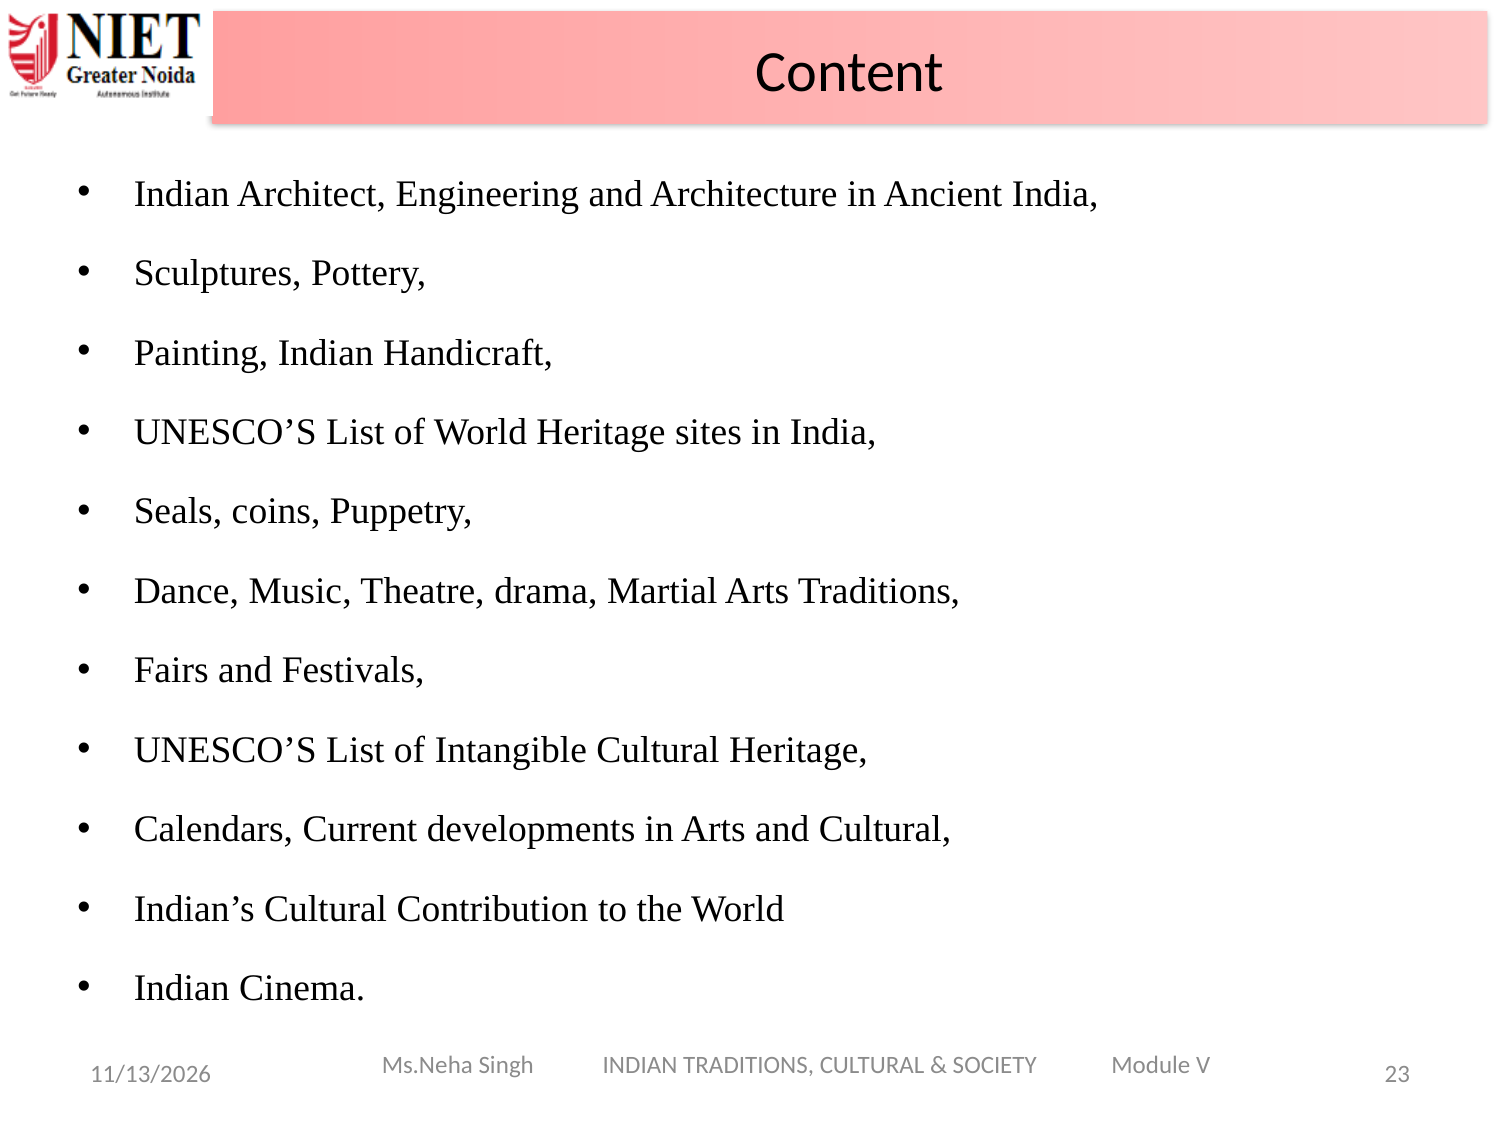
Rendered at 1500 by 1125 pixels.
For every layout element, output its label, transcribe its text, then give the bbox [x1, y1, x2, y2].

text_box Content [212, 11, 1488, 125]
picture [0, 0, 213, 116]
slide_number 23 [1325, 1042, 1425, 1103]
list Indian Architect, Engineering and Architecture in Ancient India, Sculptures, Pottery, Painting, Indian Handicraft, UNESCO’S List of World Heritage sites in India, Seals, coins, Puppetry, Dance, Music, Theatre, drama, Martial Arts Traditions, Fairs and Festivals, UNESCO’S List of Intangible Cultural Heritage, Calendars, Current developments in Arts and Cultural, Indian’s Cultural Contribution to the World Indian Cinema. [62, 134, 1450, 1043]
footer Ms.Neha Singh INDIAN TRADITIONS, CULTURAL & SOCIETY Module V [275, 1025, 1325, 1103]
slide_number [75, 1042, 275, 1103]
